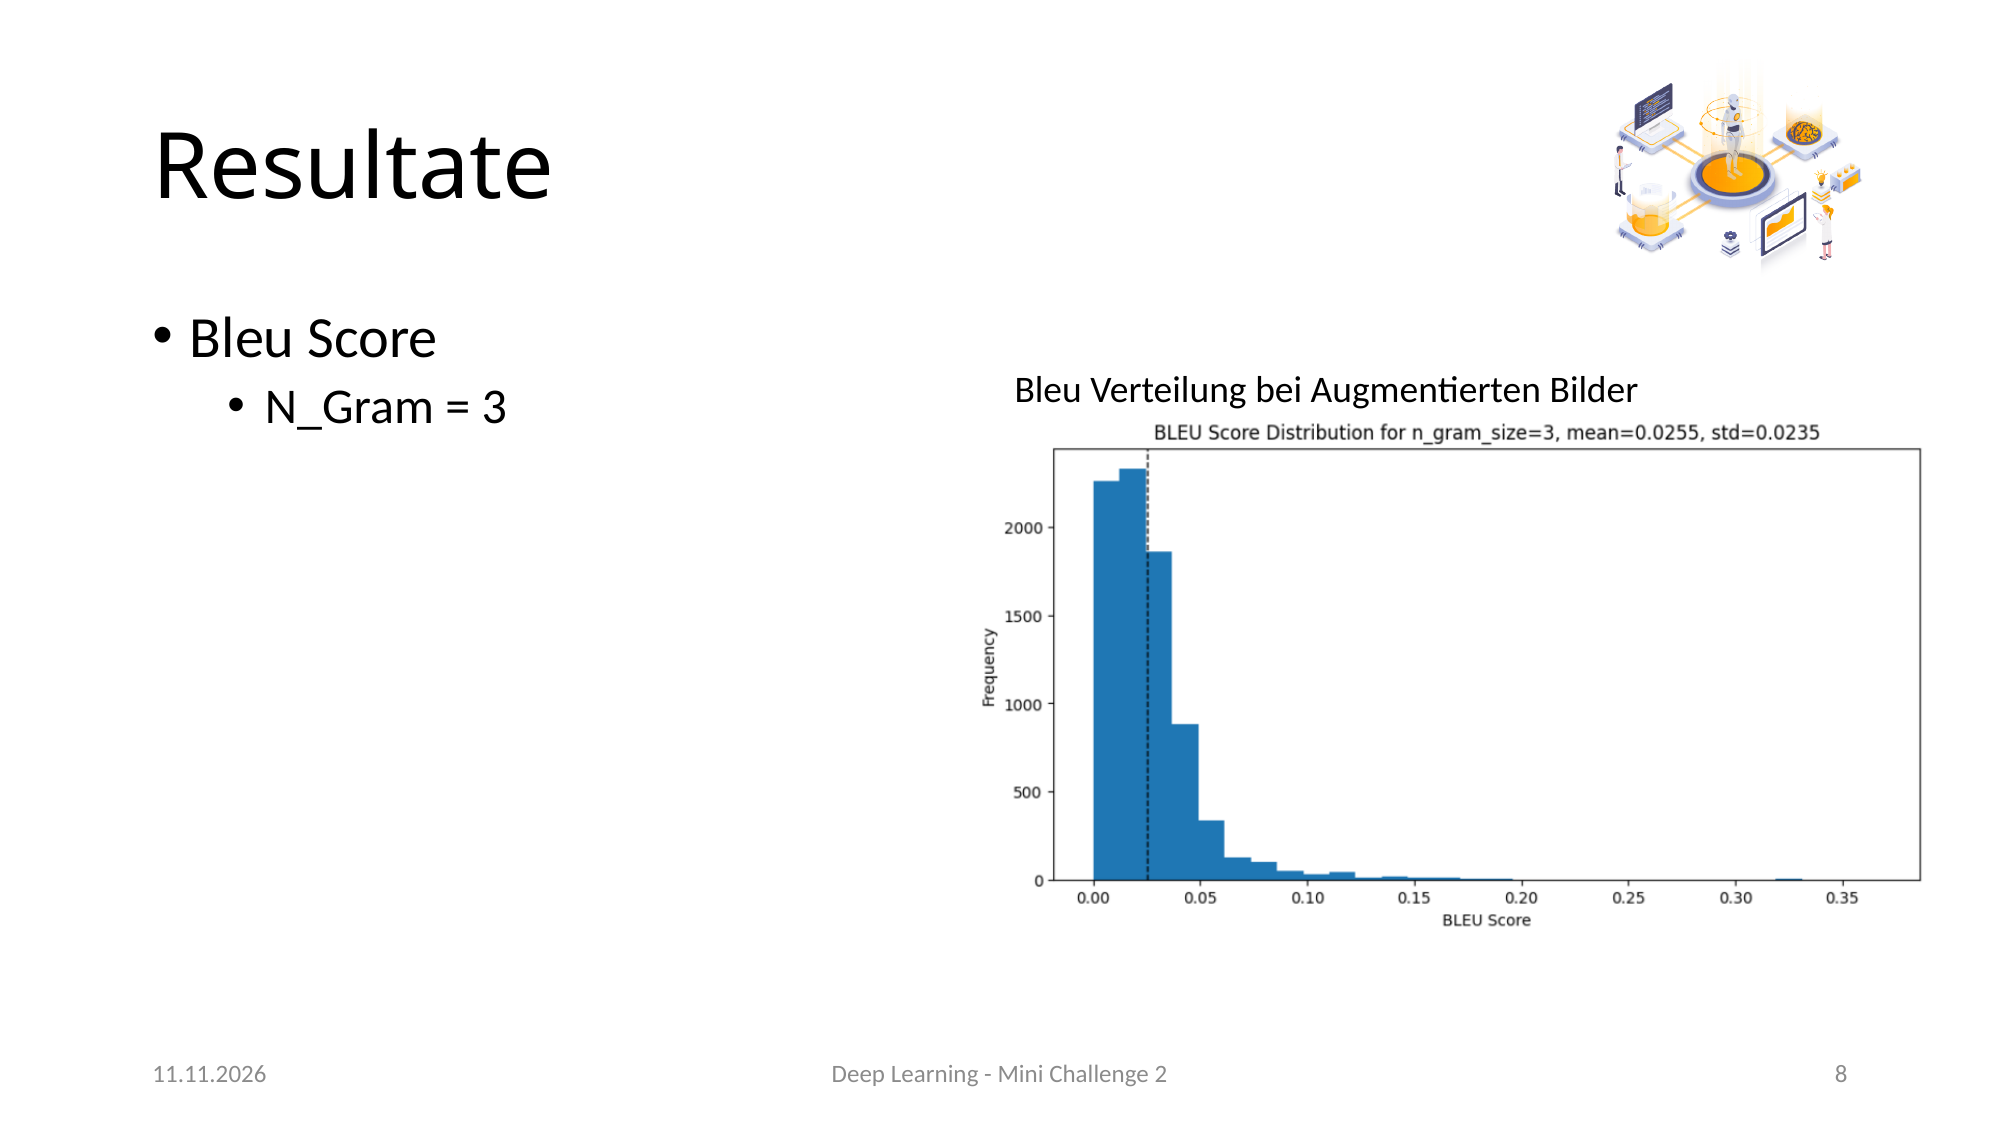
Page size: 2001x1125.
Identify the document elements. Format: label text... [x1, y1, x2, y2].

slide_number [137, 1042, 588, 1103]
text_box Bleu Verteilung bei Augmentierten Bilder [999, 357, 1749, 417]
picture [1613, 59, 1863, 278]
slide_number 8 [1412, 1042, 1863, 1103]
title Resultate [137, 59, 1613, 278]
footer Deep Learning - Mini Challenge 2 [662, 1042, 1338, 1103]
list Bleu Score N_Gram = 3 [137, 299, 1863, 1014]
picture [962, 417, 1947, 936]
